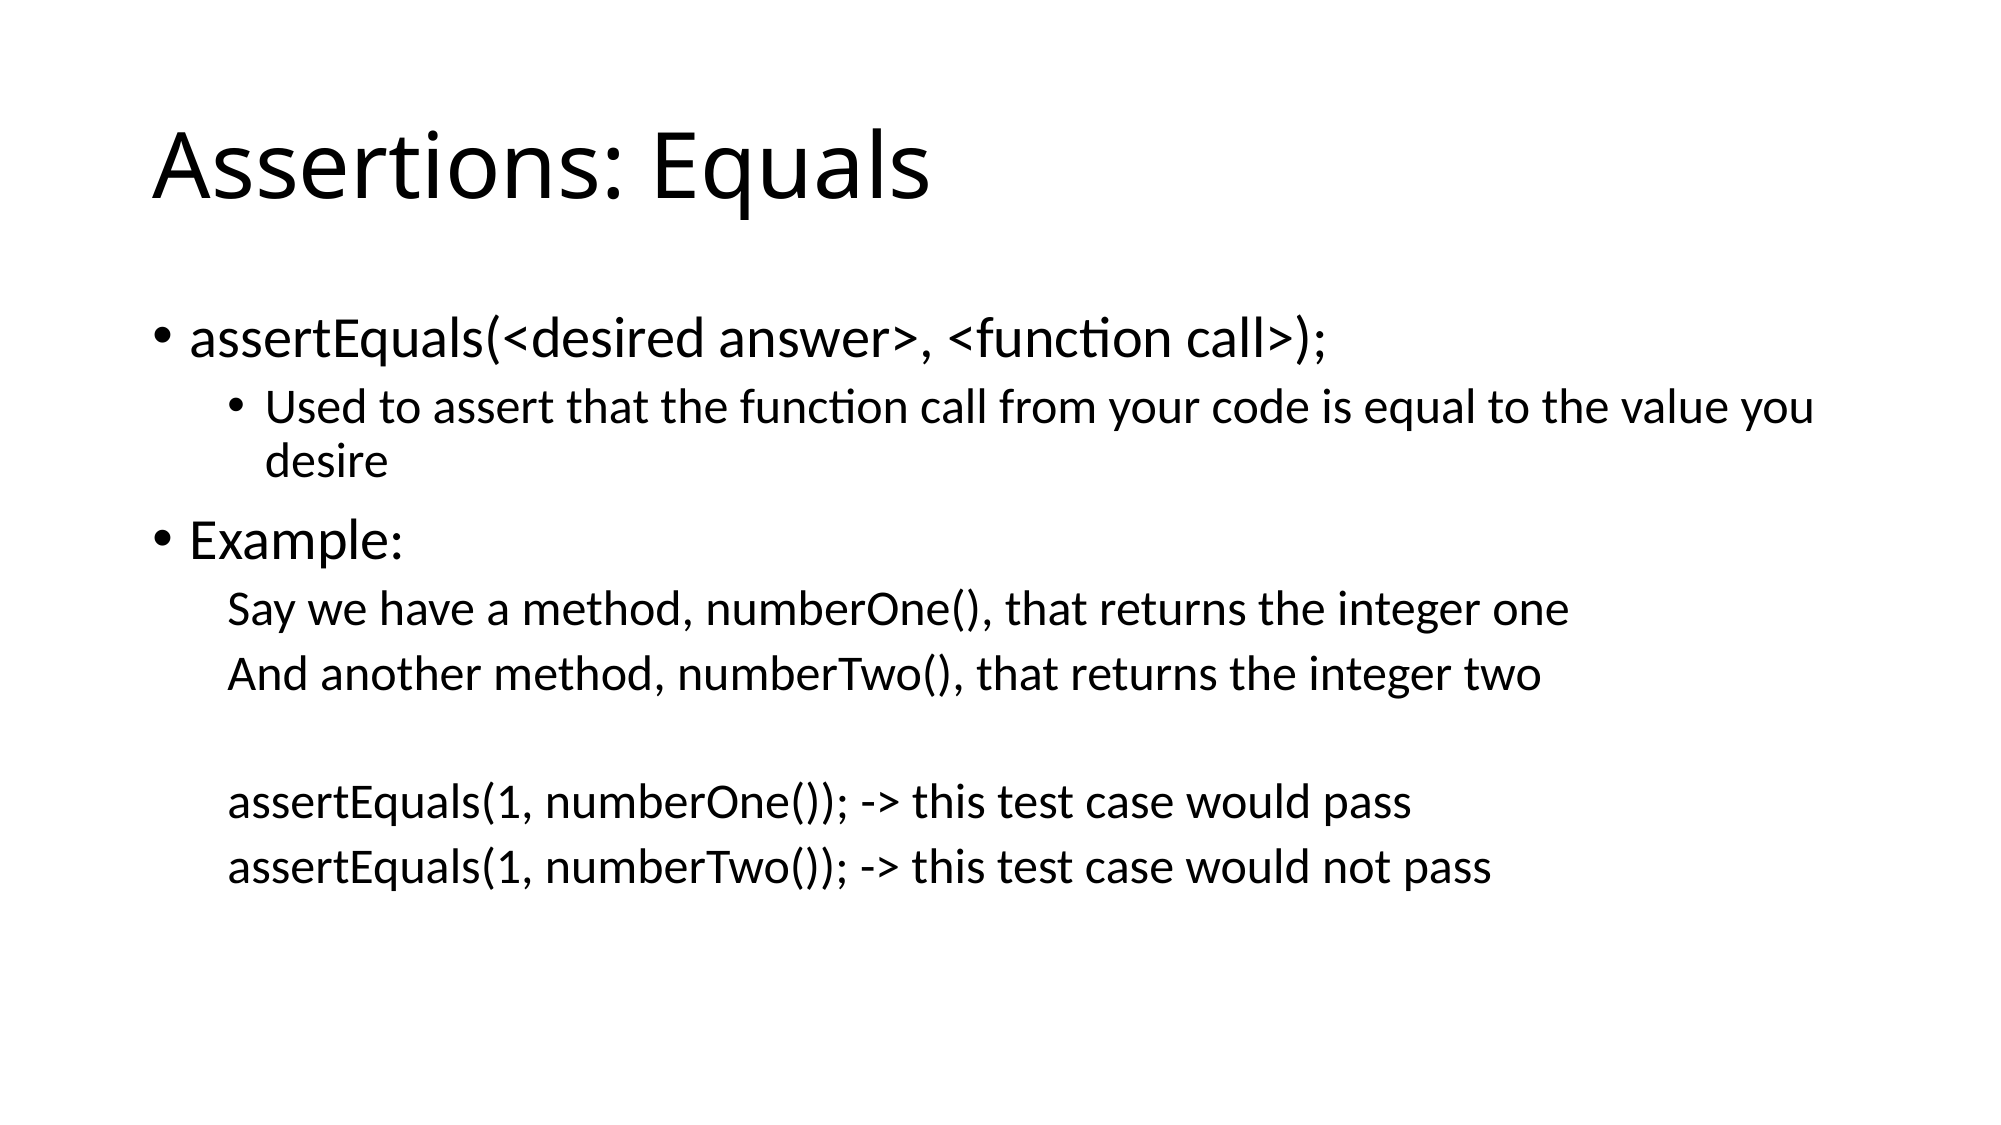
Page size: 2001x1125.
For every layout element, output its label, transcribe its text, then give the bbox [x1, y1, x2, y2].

title Assertions: Equals [137, 59, 1863, 278]
list assertEquals(<desired answer>, <function call>); Used to assert that the function call from your code is equal to the value you desire Example: Say we have a method, numberOne(), that returns the integer one And another method, numberTwo(), that returns the integer two assertEquals(1, numberOne()); -> this test case would pass assertEquals(1, numberTwo()); -> this test case would not pass [137, 299, 1863, 1014]
